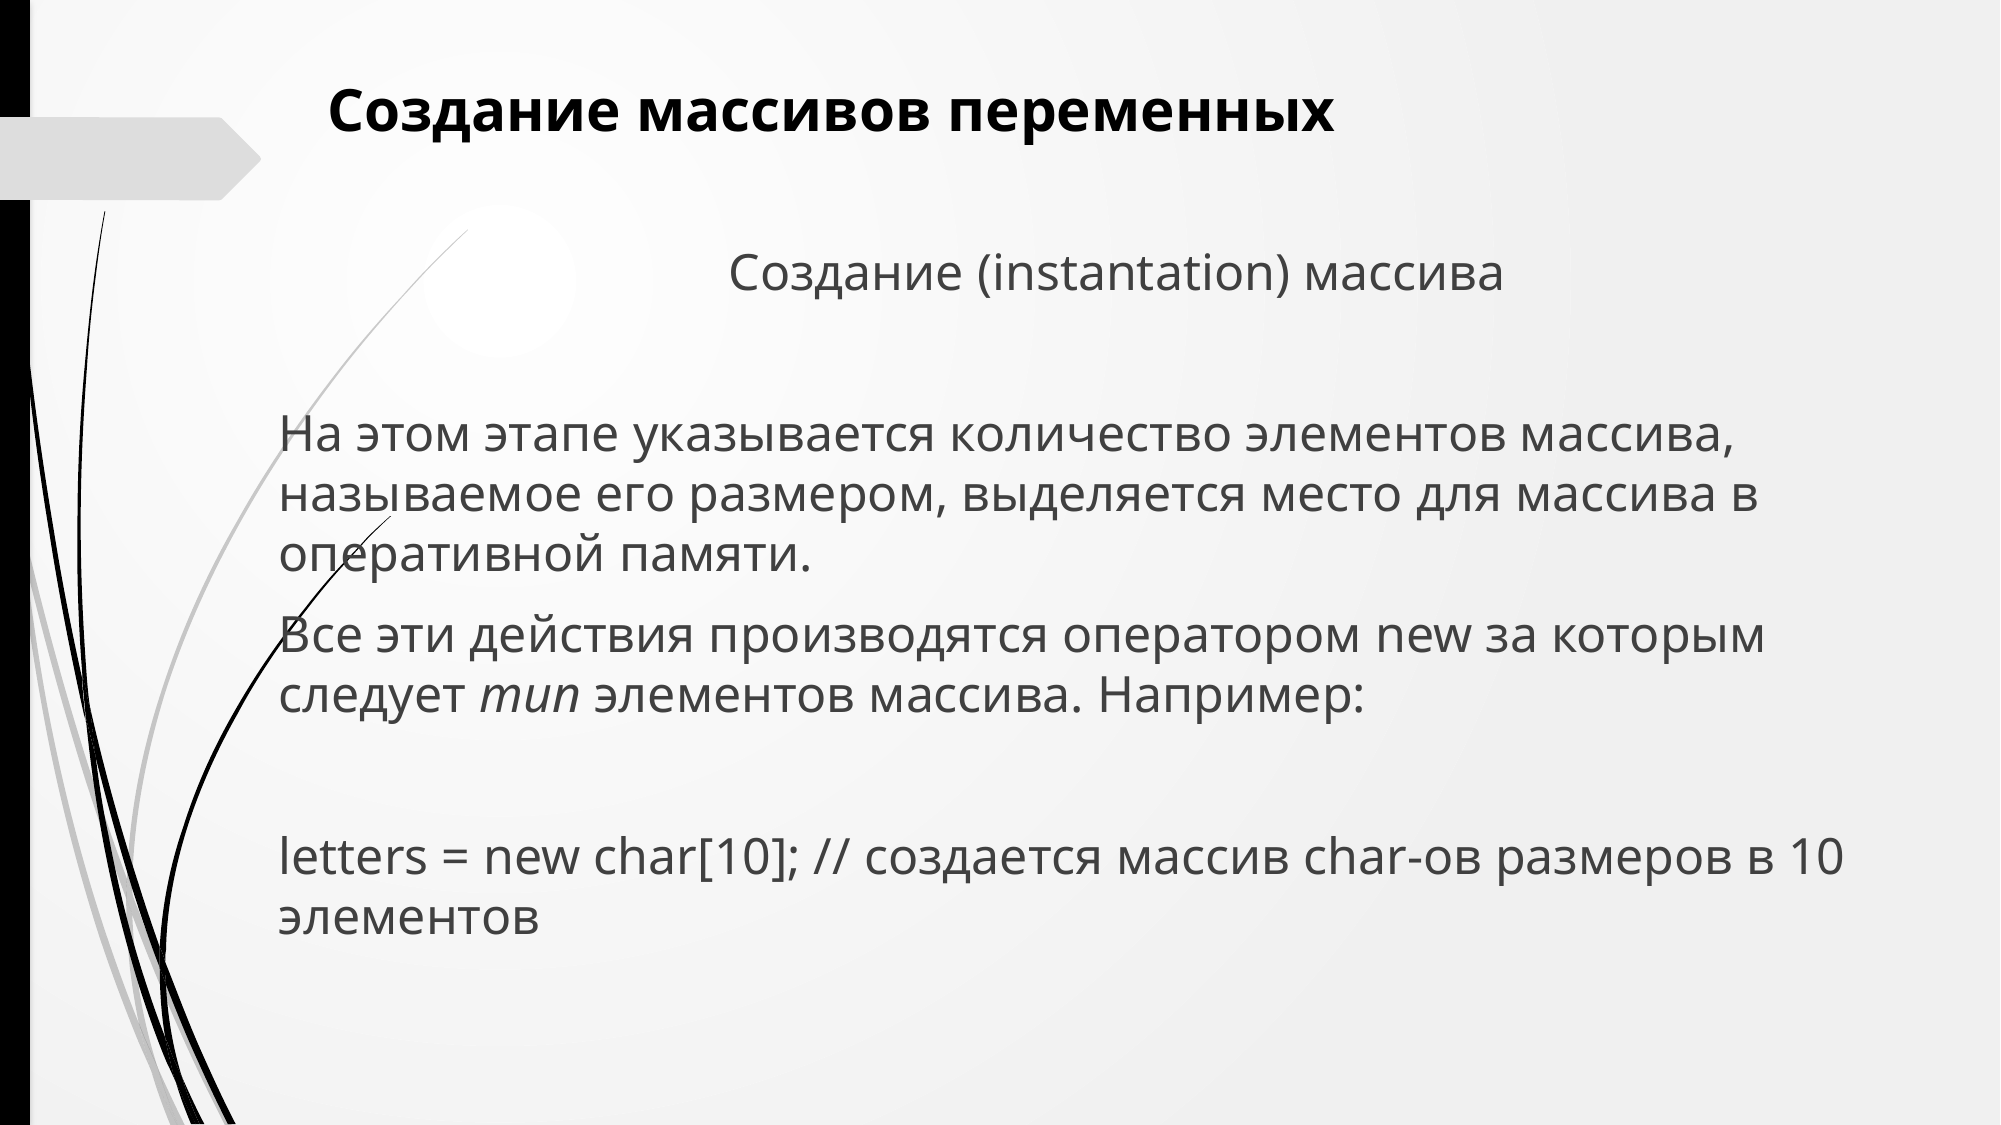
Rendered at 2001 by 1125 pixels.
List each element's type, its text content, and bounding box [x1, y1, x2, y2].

text_box Создание массивов переменных [312, 65, 1847, 151]
list Создание (instantation) массива На этом этапе указывается количество элементов массива, называемое его размером, выделяется место для массива в оперативной памяти. Все эти действия производятся оператором new за которым следует тип элементов массива. Например: letters = new char[10]; // создается массив char-ов размеров в 10 элементов [263, 232, 1971, 1097]
